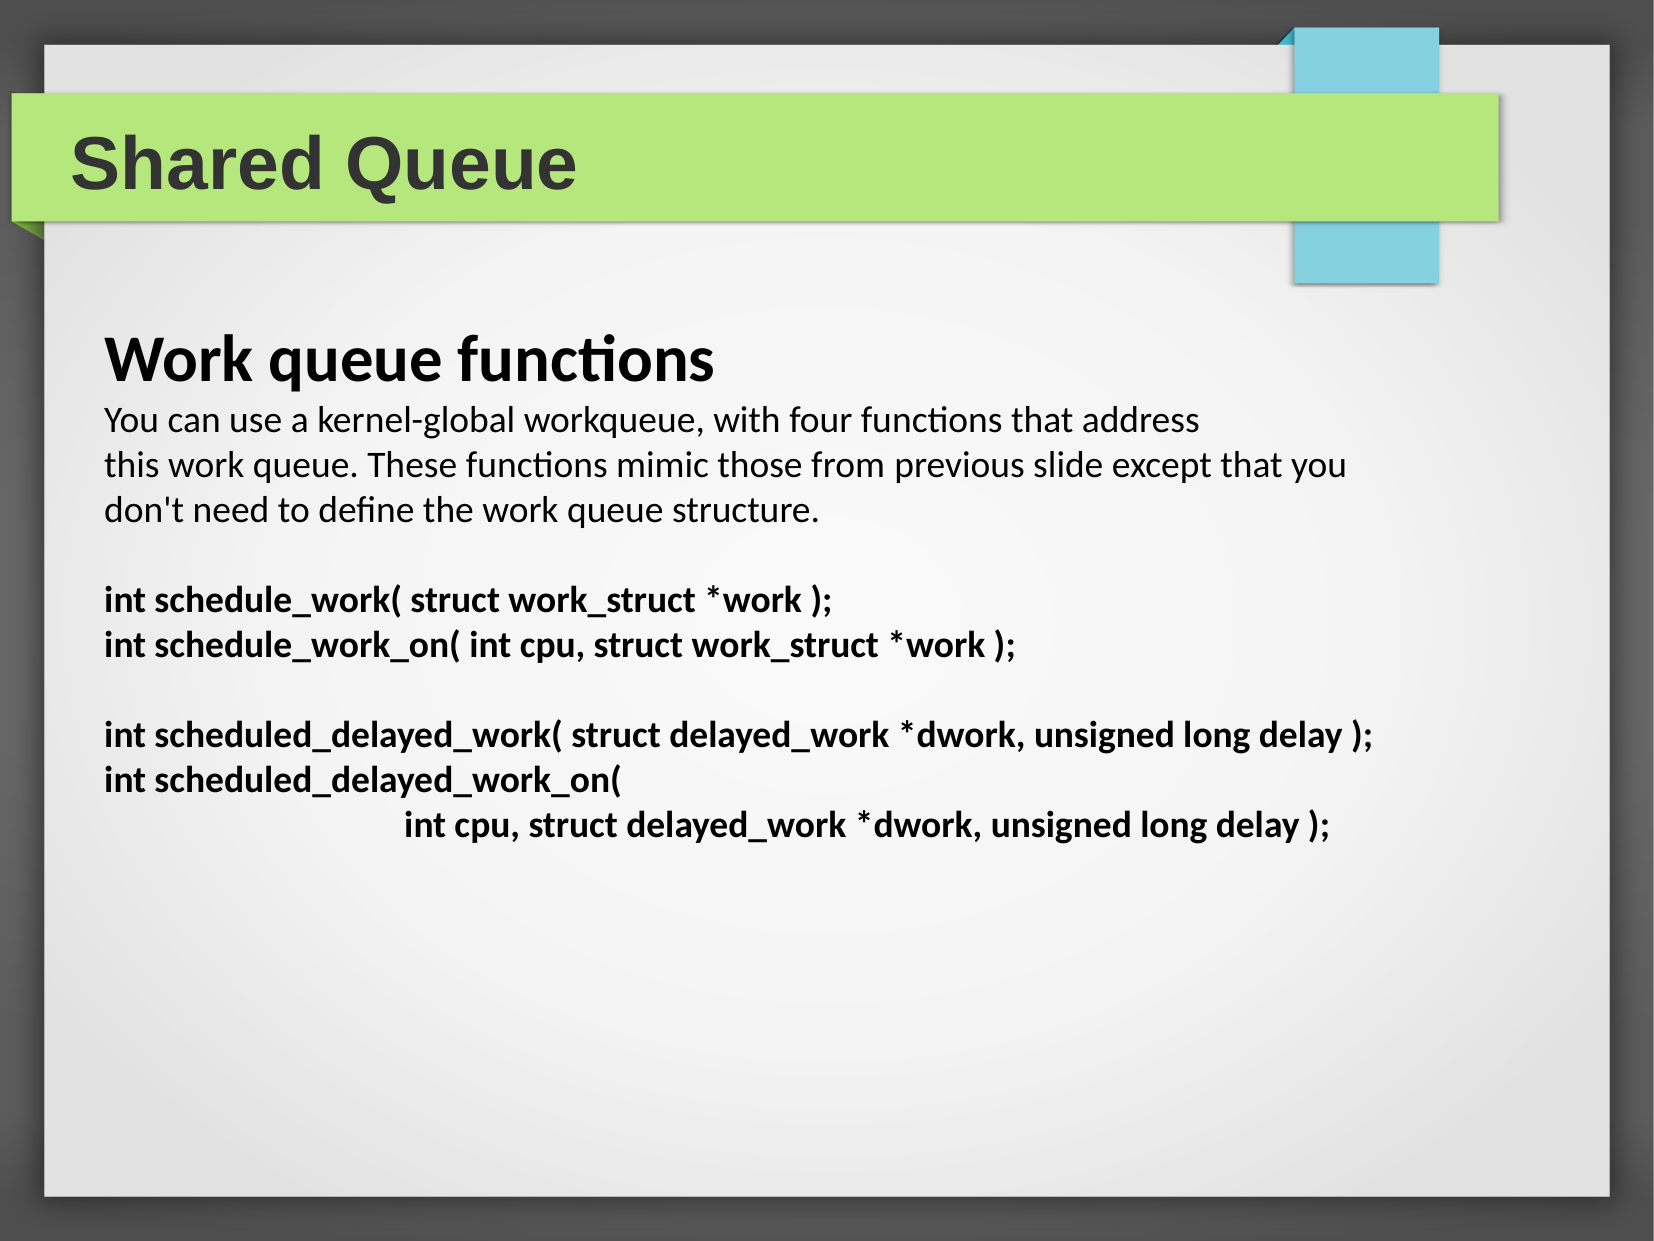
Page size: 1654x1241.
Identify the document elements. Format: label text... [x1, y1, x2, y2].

text_box Work queue functions You can use a kernel-global workqueue, with four functions that address this work queue. These functions mimic those from previous slide except that you don't need to define the work queue structure. int schedule_work( struct work_struct *work ); int schedule_work_on( int cpu, struct work_struct *work ); int scheduled_delayed_work( struct delayed_work *dwork, unsigned long delay ); int scheduled_delayed_work_on( int cpu, struct delayed_work *dwork, unsigned long delay ); [89, 307, 1540, 933]
picture [0, 0, 1654, 1241]
title Shared Queue [70, 106, 1452, 213]
